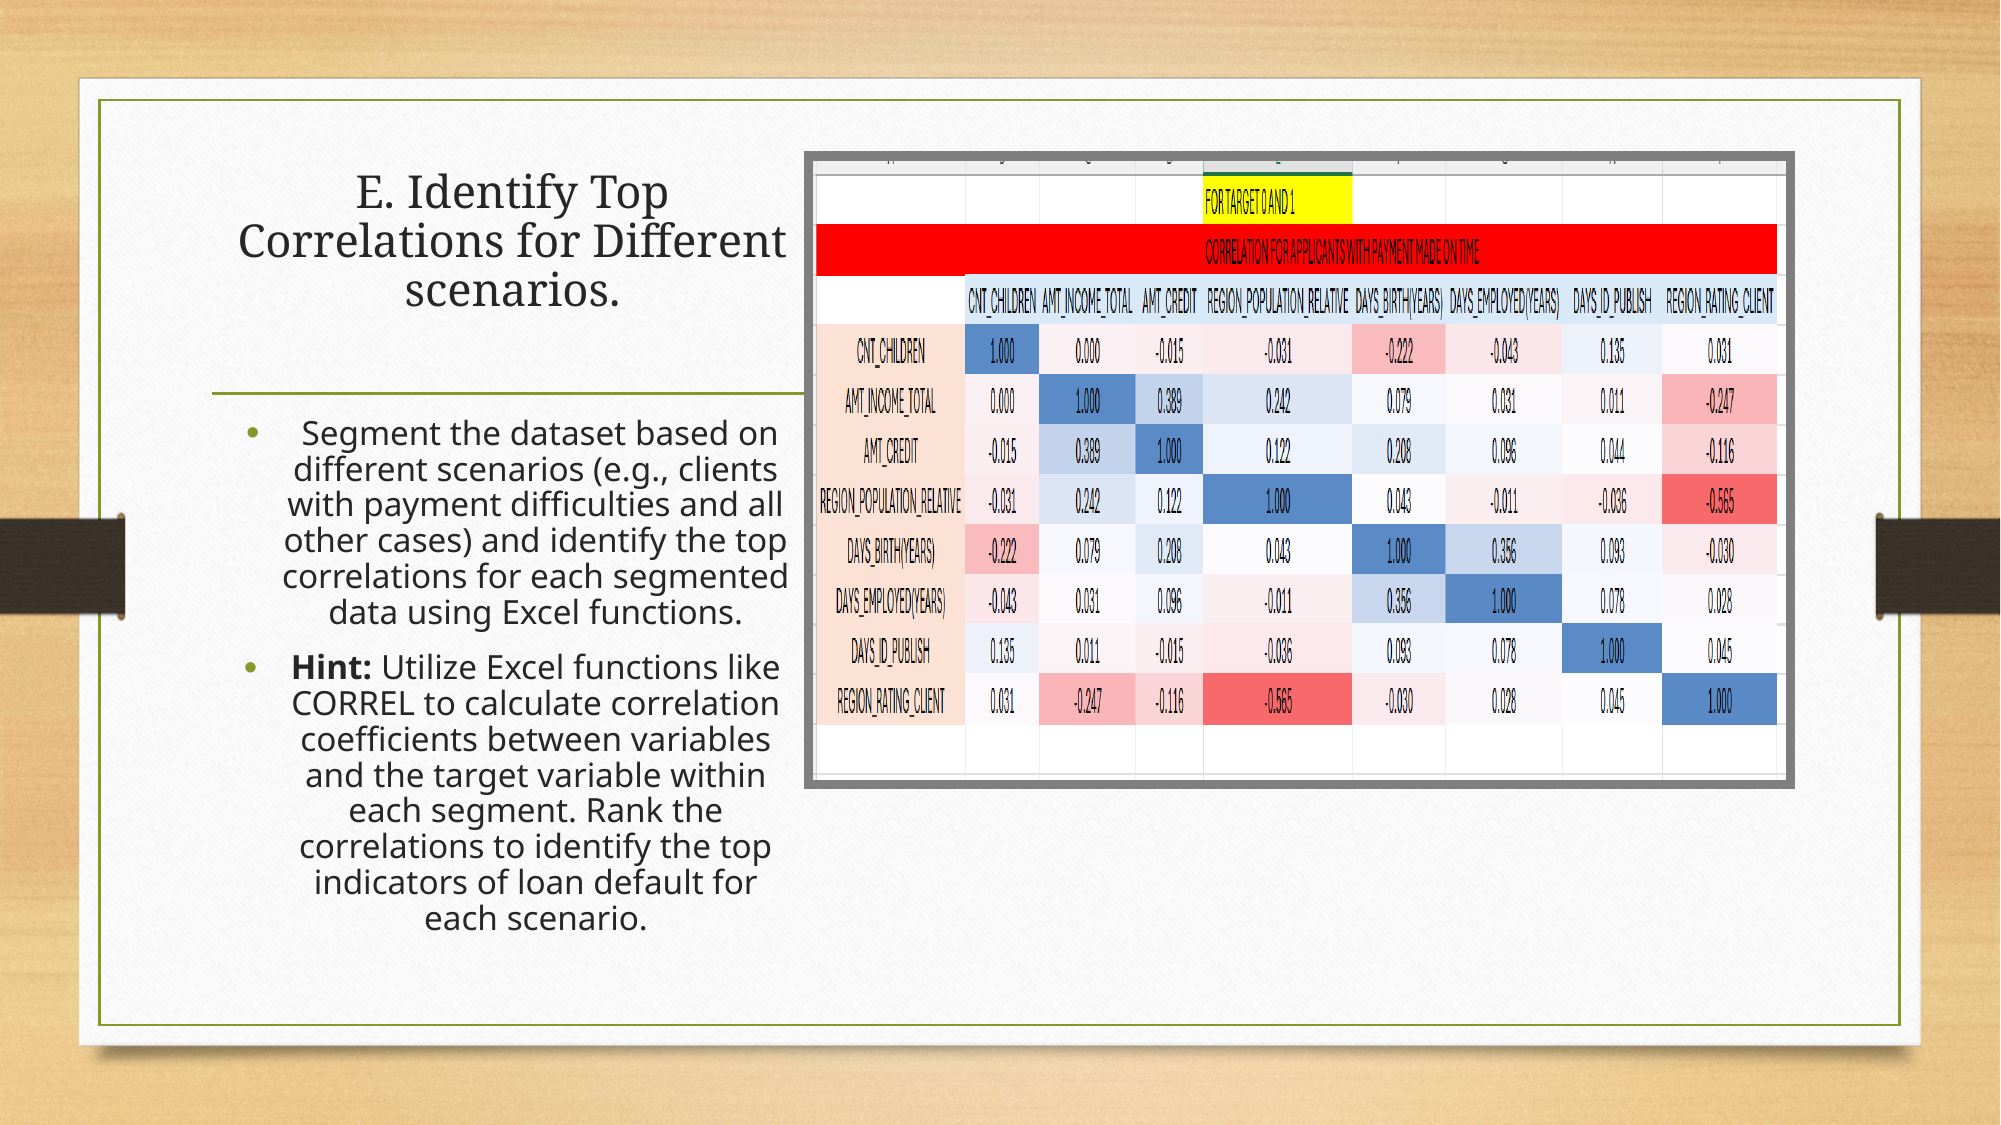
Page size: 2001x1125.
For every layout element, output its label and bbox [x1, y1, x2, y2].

text_box [0, 0, 2000, 1125]
picture [812, 160, 1787, 781]
